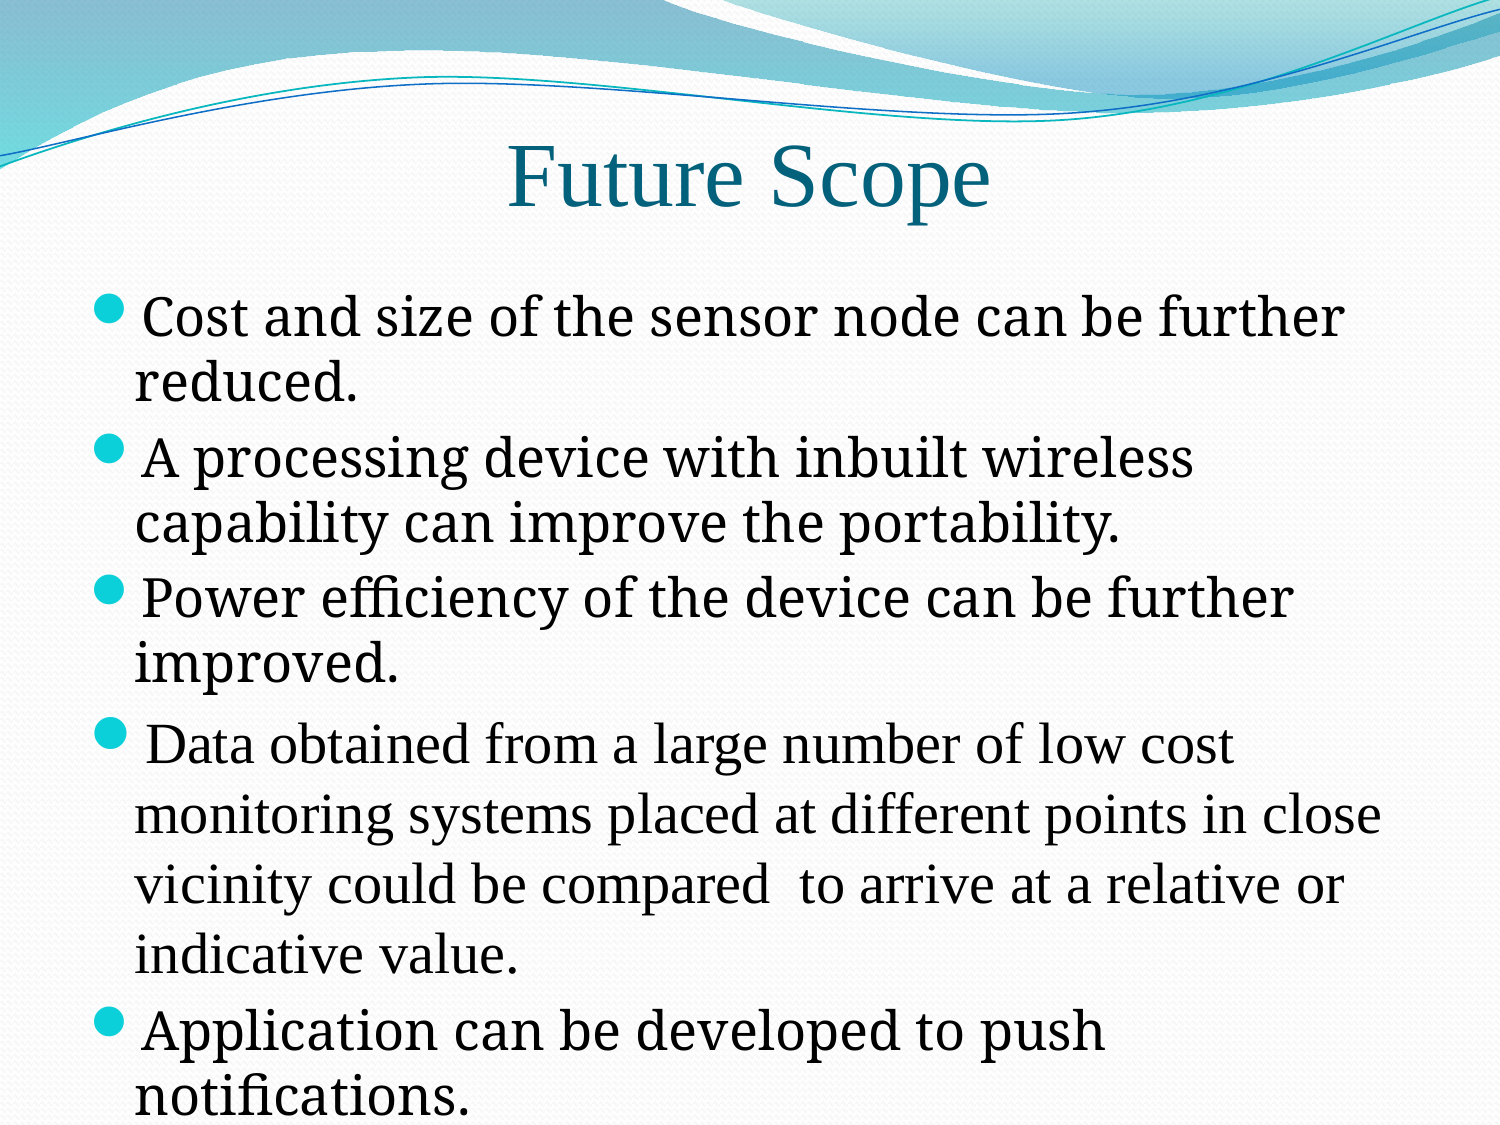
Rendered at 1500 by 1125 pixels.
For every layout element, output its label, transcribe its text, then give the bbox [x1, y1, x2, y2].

title Future Scope [75, 37, 1425, 225]
list Cost and size of the sensor node can be further reduced. A processing device with inbuilt wireless capability can improve the portability. Power efficiency of the device can be further improved. Data obtained from a large number of low cost monitoring systems placed at different points in close vicinity could be compared to arrive at a relative or indicative value. Application can be developed to push notifications. [75, 275, 1425, 1045]
